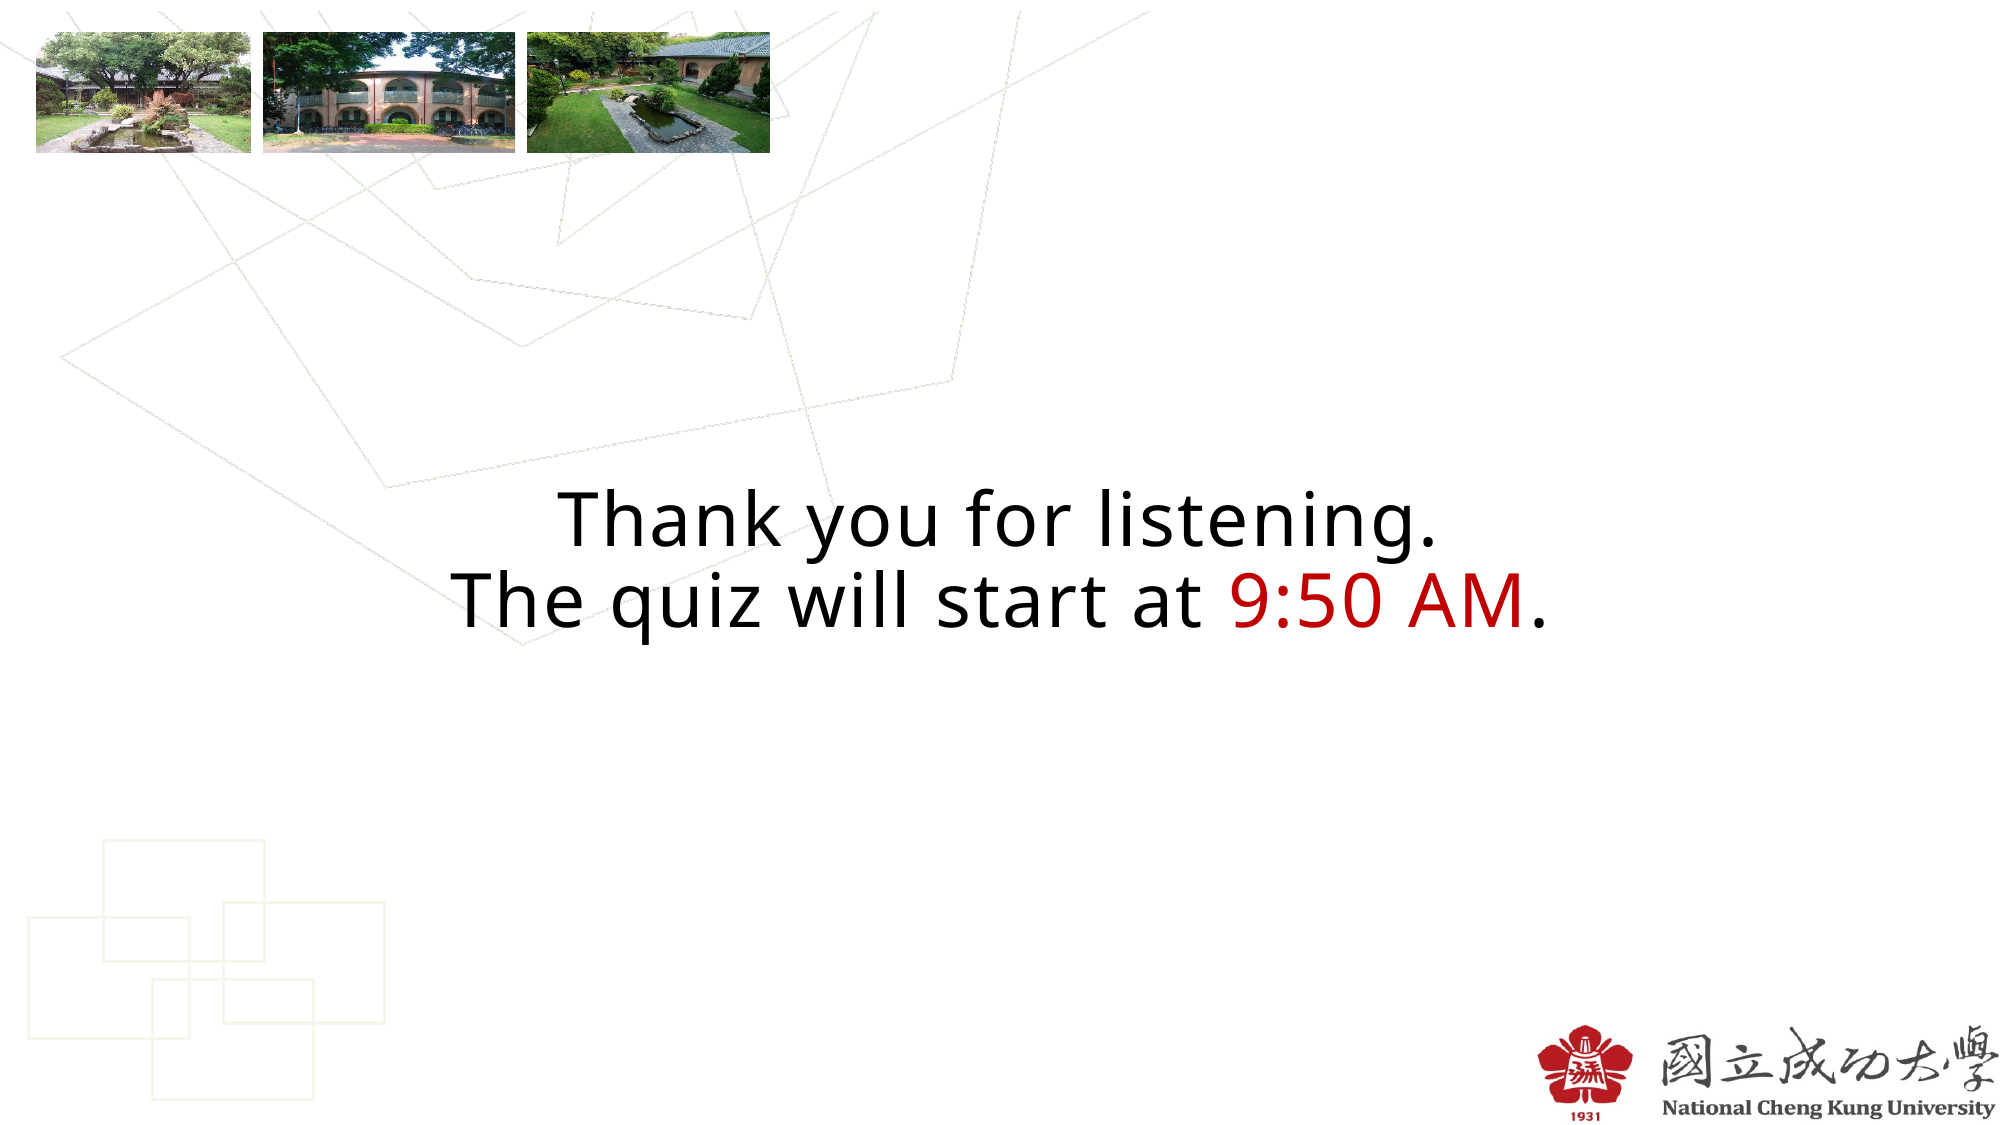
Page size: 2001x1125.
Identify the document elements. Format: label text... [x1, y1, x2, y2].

picture [0, 11, 1241, 672]
title Thank you for listening. The quiz will start at 9:50 AM. [411, 405, 1588, 720]
picture [1534, 1023, 2000, 1125]
